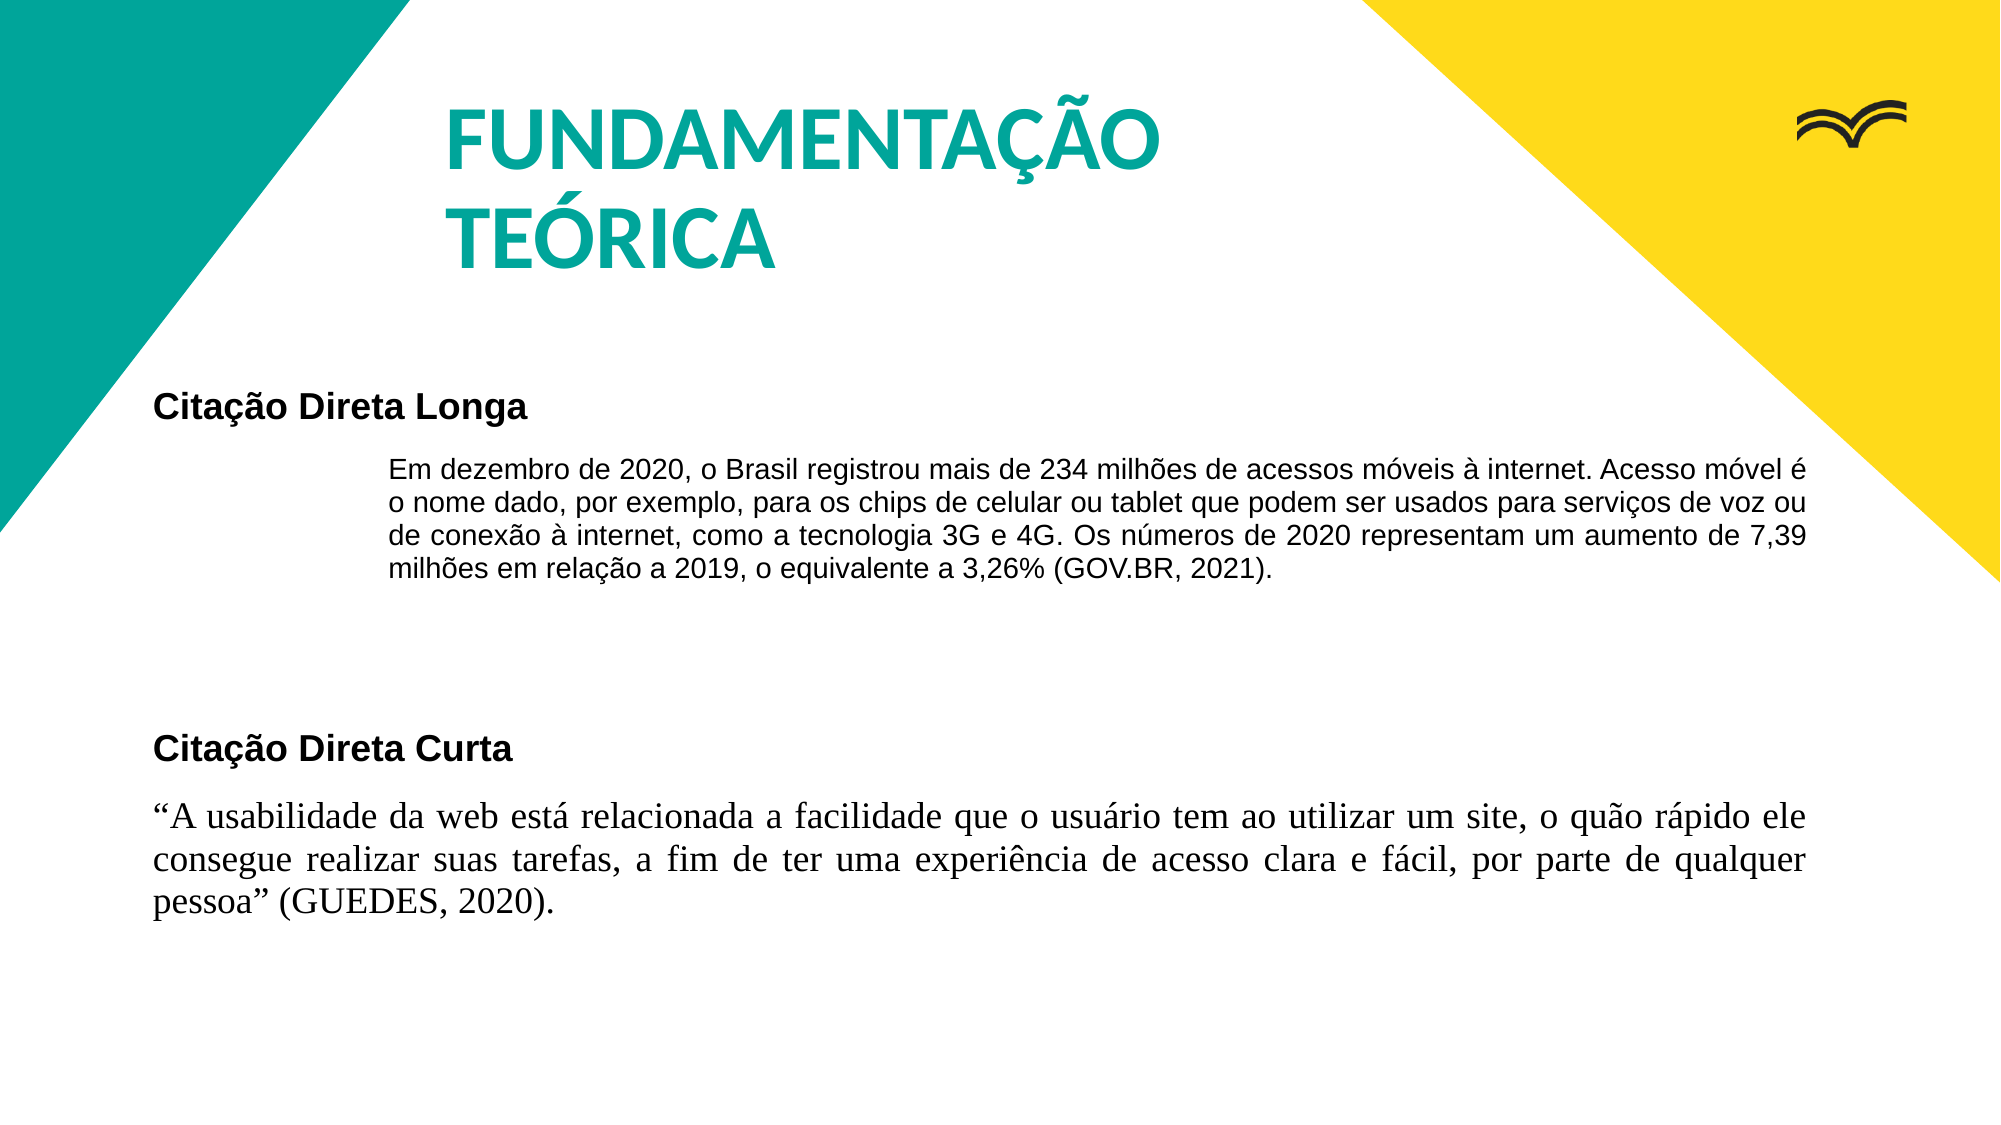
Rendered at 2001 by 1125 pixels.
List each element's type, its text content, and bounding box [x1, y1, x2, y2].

text_box [1362, 0, 2000, 583]
text_box Citação Direta Longa Em dezembro de 2020, o Brasil registrou mais de 234 milhões de acessos móveis à internet. Acesso móvel é o nome dado, por exemplo, para os chips de celular ou tablet que podem ser usados para serviços de voz ou de conexão à internet, como a tecnologia 3G e 4G. Os números de 2020 representam um aumento de 7,39 milhões em relação a 2019, o equivalente a 3,26% (GOV.BR, 2021). Citação Direta Curta “A usabilidade da web está relacionada a facilidade que o usuário tem ao utilizar um site, o quão rápido ele consegue realizar suas tarefas, a fim de ter uma experiência de acesso clara e fácil, por parte de qualquer pessoa” (GUEDES, 2020). [138, 377, 1824, 982]
picture [1797, 100, 1907, 152]
title FUNDAMENTAÇÃO TEÓRICA [430, 170, 1460, 316]
text_box [0, 0, 410, 533]
